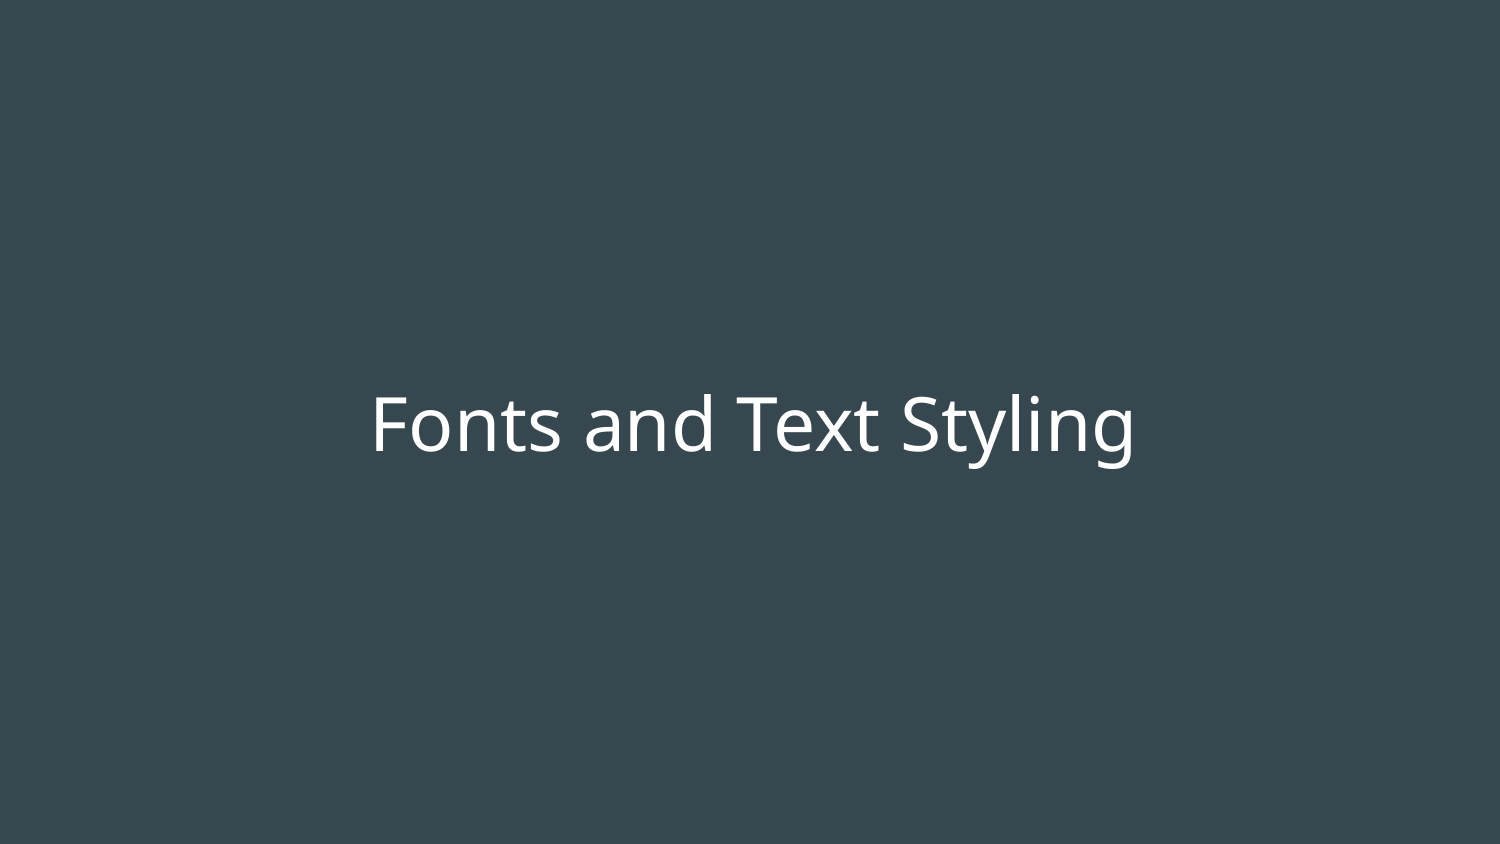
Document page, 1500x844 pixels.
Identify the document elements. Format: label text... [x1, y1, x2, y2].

title Fonts and Text Styling [110, 351, 1399, 493]
